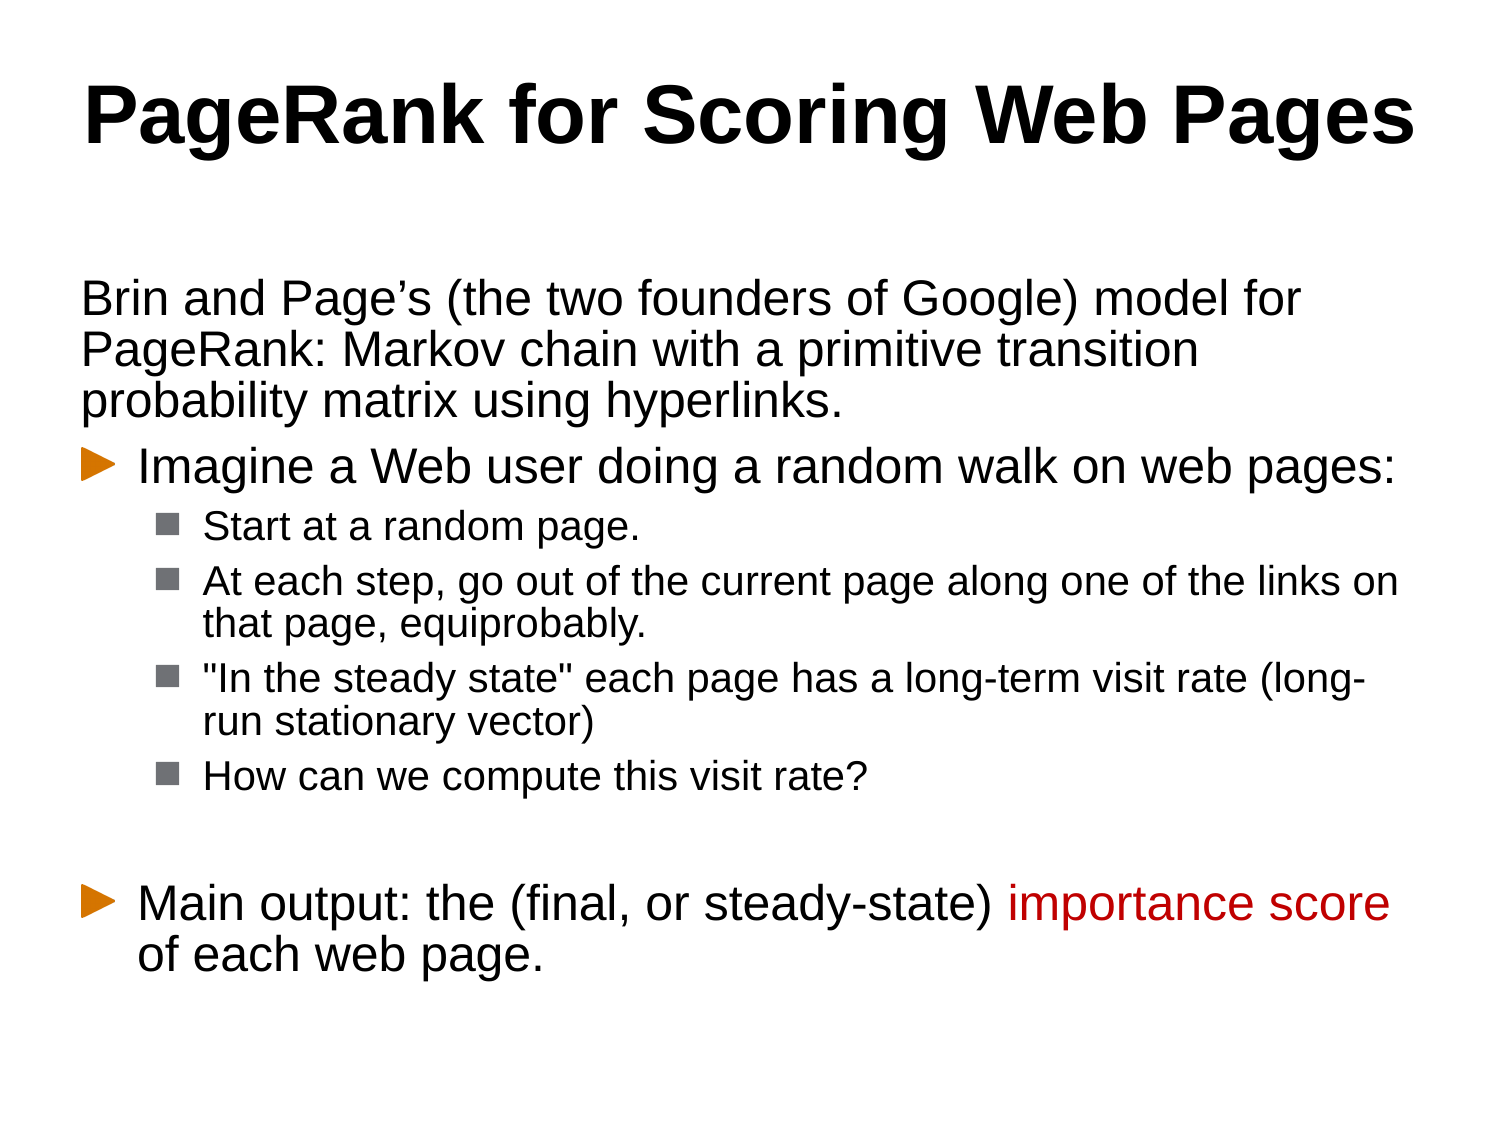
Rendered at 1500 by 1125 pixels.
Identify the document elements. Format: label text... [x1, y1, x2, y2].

picture [155, 664, 180, 688]
picture [155, 761, 180, 786]
picture [155, 512, 180, 536]
list Brin and Page’s (the two founders of Google) model for PageRank: Markov chain with a primitive transition probability matrix using hyperlinks. Imagine a Web user doing a random walk on web pages: Start at a random page. At each step, go out of the current page along one of the links on that page, equiprobably. "In the steady state" each page has a long-term visit rate (long-run stationary vector) How can we compute this visit rate? Main output: the (final, or steady-state) importance score of each web page. [80, 275, 1424, 862]
picture [80, 883, 116, 919]
picture [155, 567, 180, 591]
picture [80, 446, 116, 482]
title PageRank for Scoring Web Pages [77, 75, 1424, 238]
